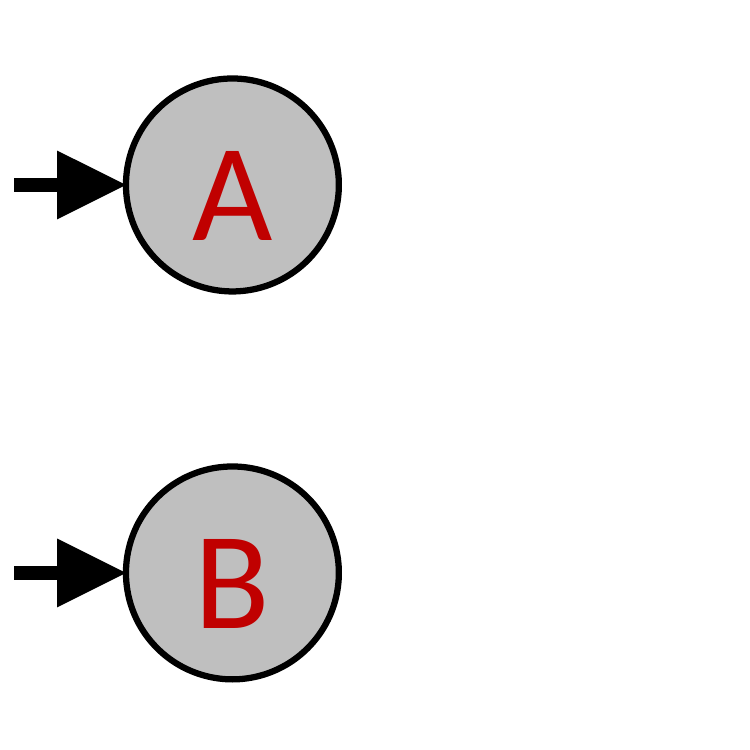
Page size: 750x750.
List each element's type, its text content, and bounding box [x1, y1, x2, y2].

text_box B [124, 465, 340, 681]
text_box A [124, 77, 340, 293]
